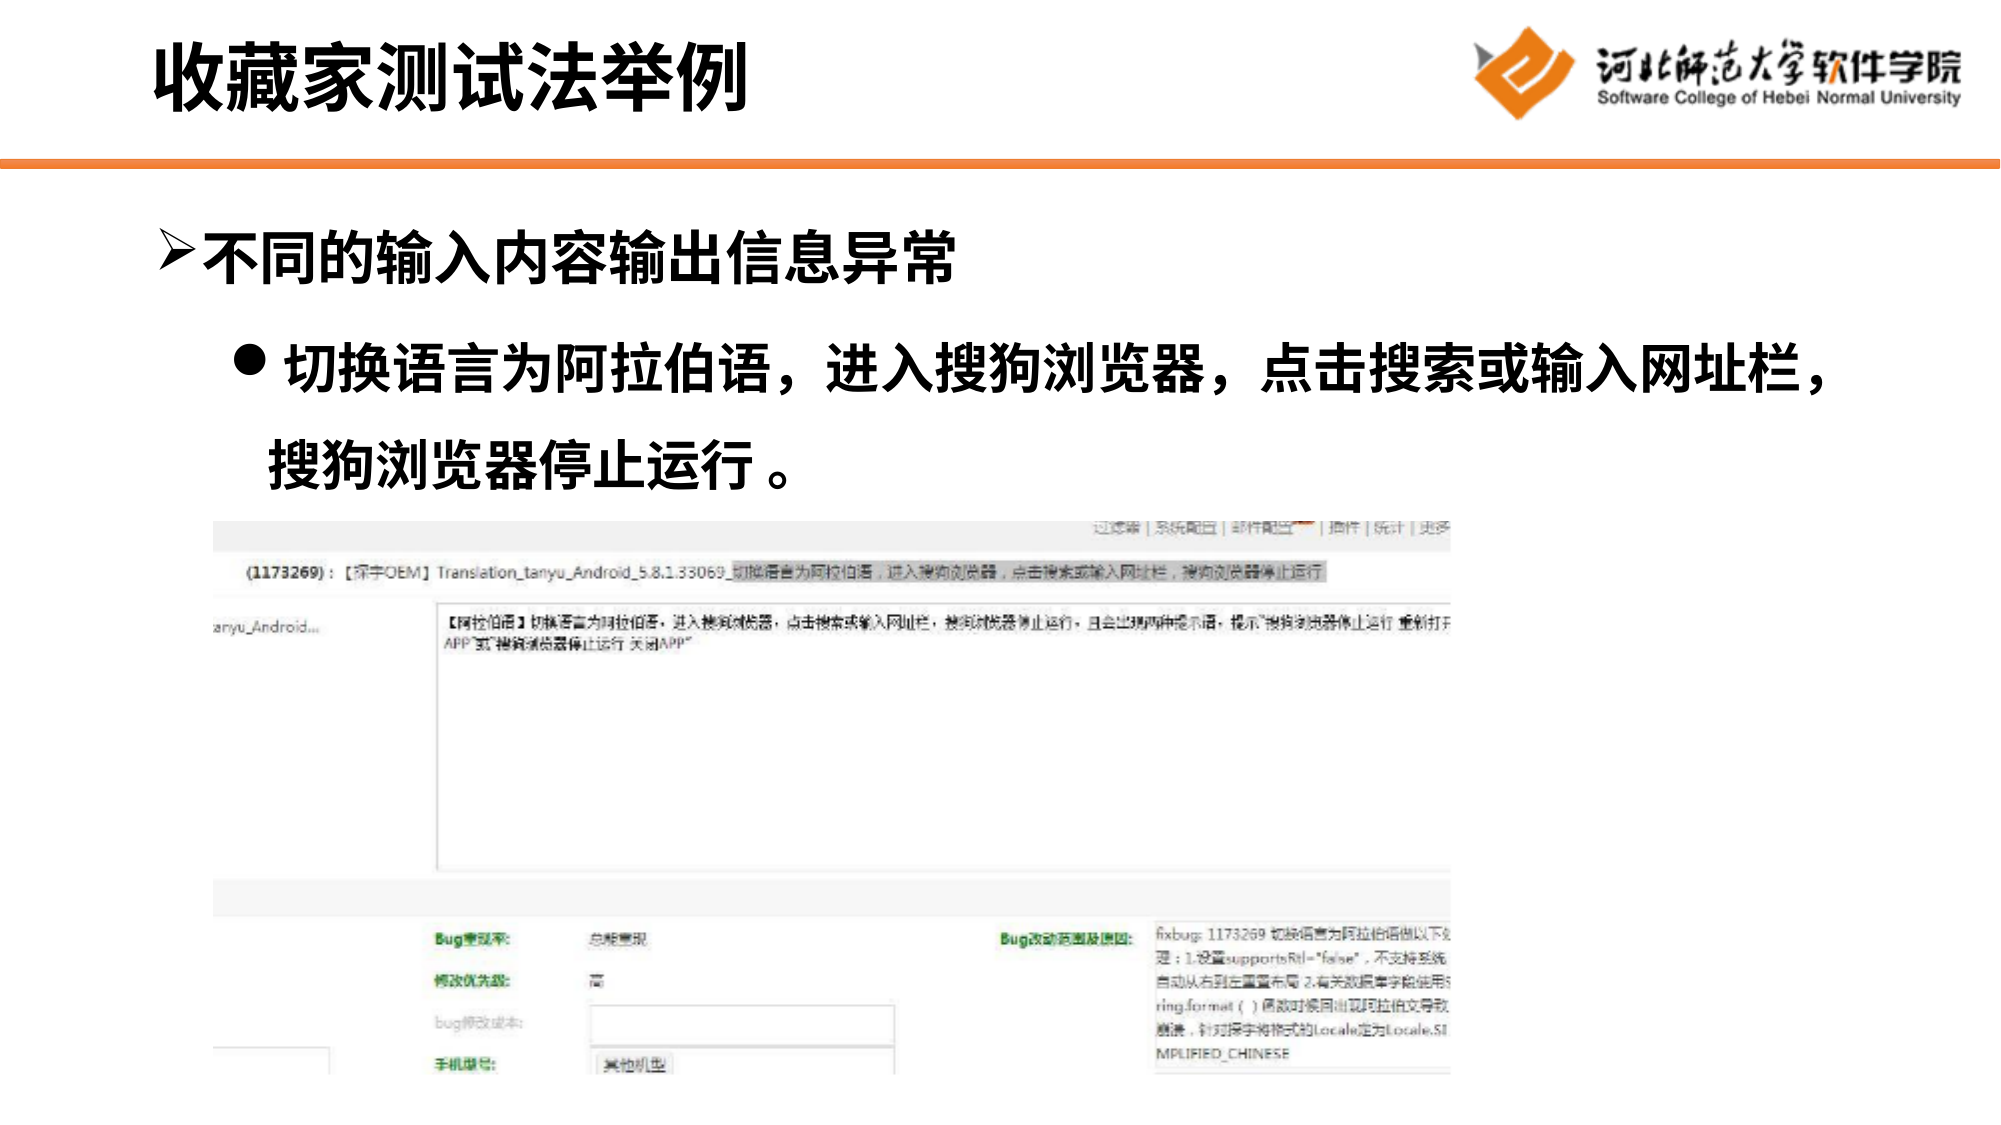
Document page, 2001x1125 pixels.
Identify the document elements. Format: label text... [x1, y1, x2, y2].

picture [213, 521, 1467, 1089]
title 收藏家测试法举例 [135, 8, 1861, 155]
picture [1861, 18, 1988, 126]
list 不同的输入内容输出信息异常 切换语言为阿拉伯语，进入搜狗浏览器，点击搜索或输入网址栏，搜狗浏览器停止运行 。 [139, 178, 1865, 988]
